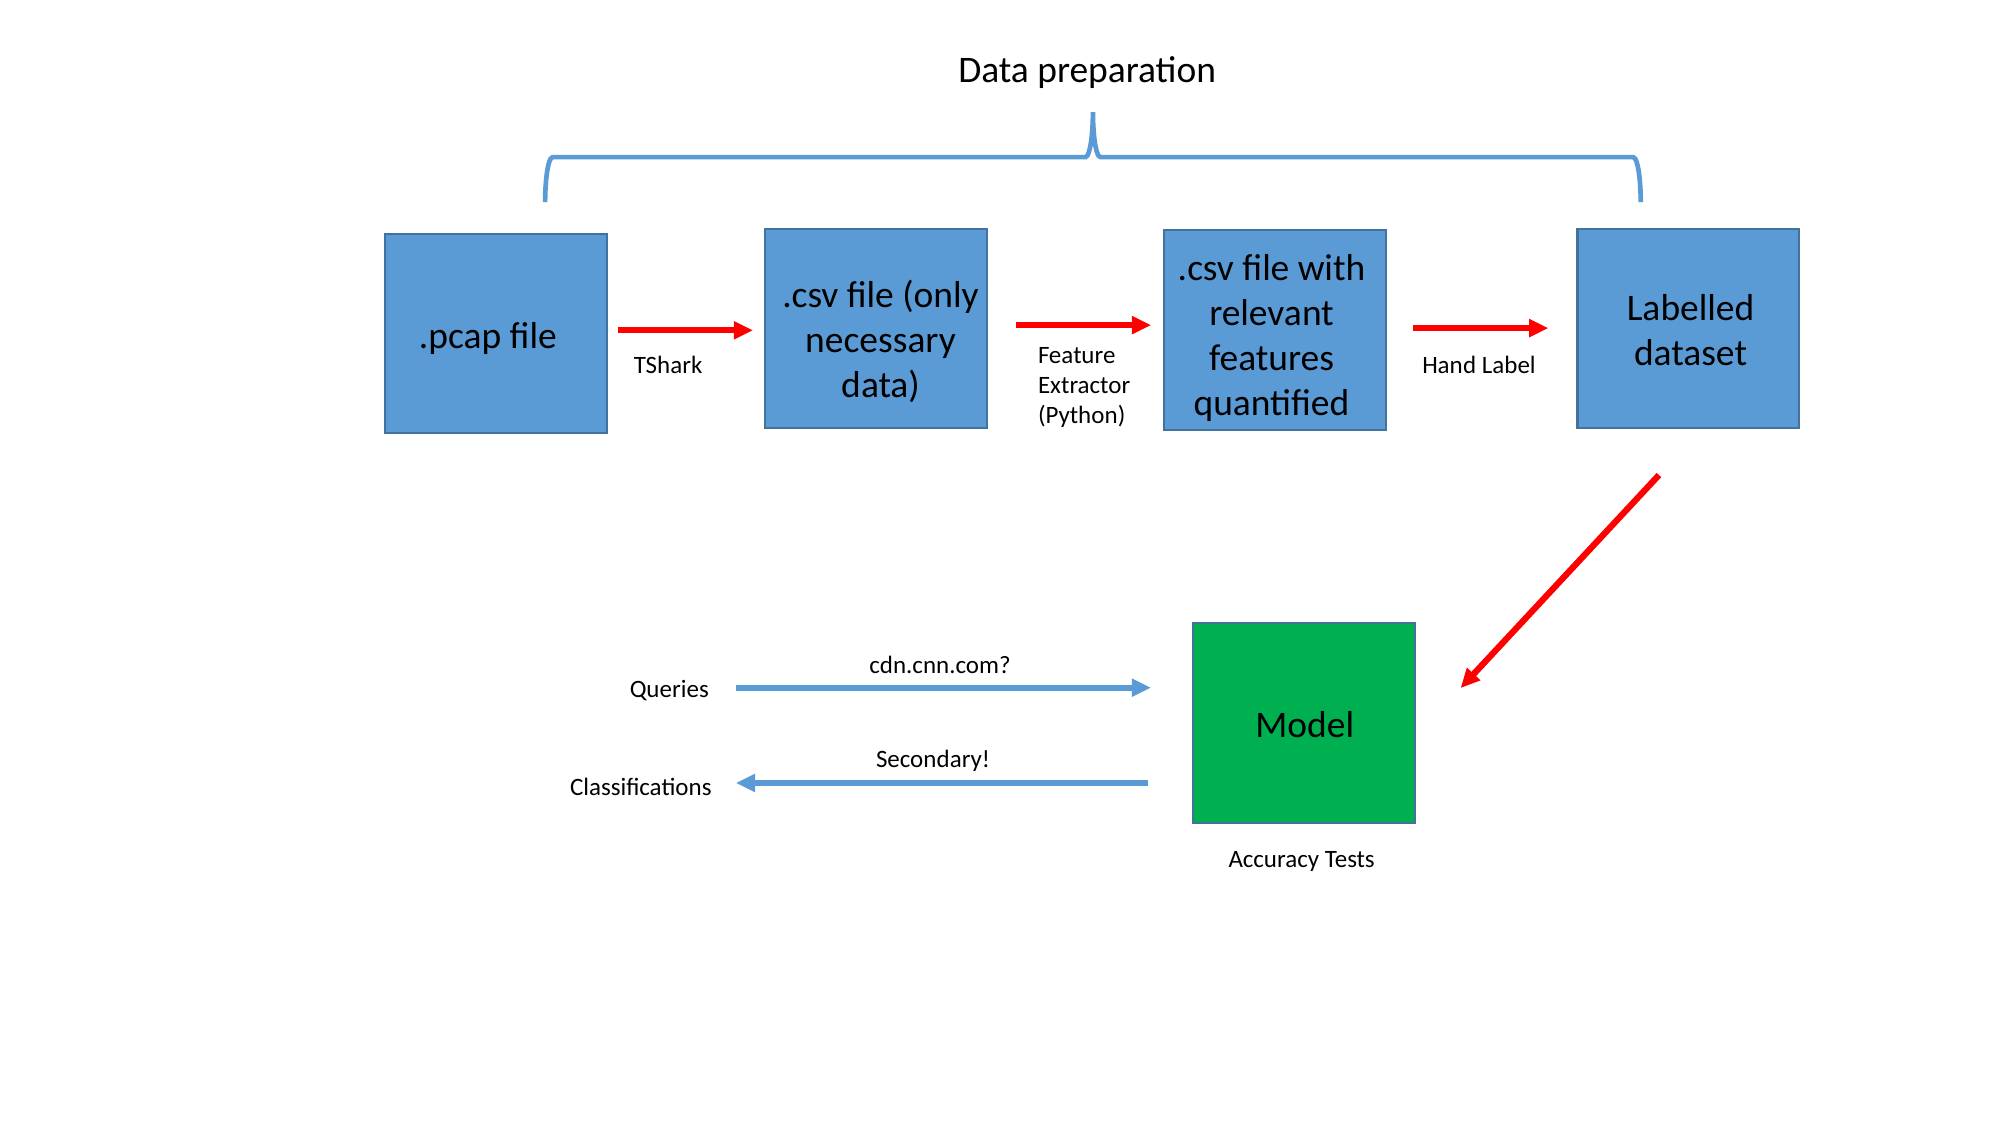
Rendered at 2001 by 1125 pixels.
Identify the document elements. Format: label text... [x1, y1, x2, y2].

text_box [764, 412, 988, 429]
text_box cdn.cnn.com? [854, 641, 1056, 687]
text_box .csv file (only necessary data) [759, 262, 1002, 412]
text_box Classifications [555, 763, 737, 808]
text_box Feature Extractor (Python) [1023, 331, 1181, 436]
text_box [1163, 229, 1387, 235]
text_box [544, 112, 1642, 203]
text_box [1460, 475, 1660, 688]
text_box Accuracy Tests [1213, 834, 1395, 880]
text_box [384, 233, 608, 434]
text_box Queries [615, 665, 773, 710]
text_box [1576, 228, 1800, 275]
text_box Data preparation [943, 37, 1641, 98]
text_box Model [1183, 692, 1426, 753]
text_box [1192, 753, 1416, 824]
text_box [1576, 381, 1800, 429]
text_box Secondary! [861, 734, 1063, 780]
text_box Hand Label [1407, 341, 1565, 386]
text_box [764, 228, 988, 262]
text_box TShark [618, 341, 777, 386]
text_box .csv file with relevant features quantified [1150, 235, 1393, 431]
text_box .pcap file [404, 303, 687, 364]
text_box Labelled dataset [1569, 275, 1812, 381]
text_box [1192, 622, 1416, 692]
